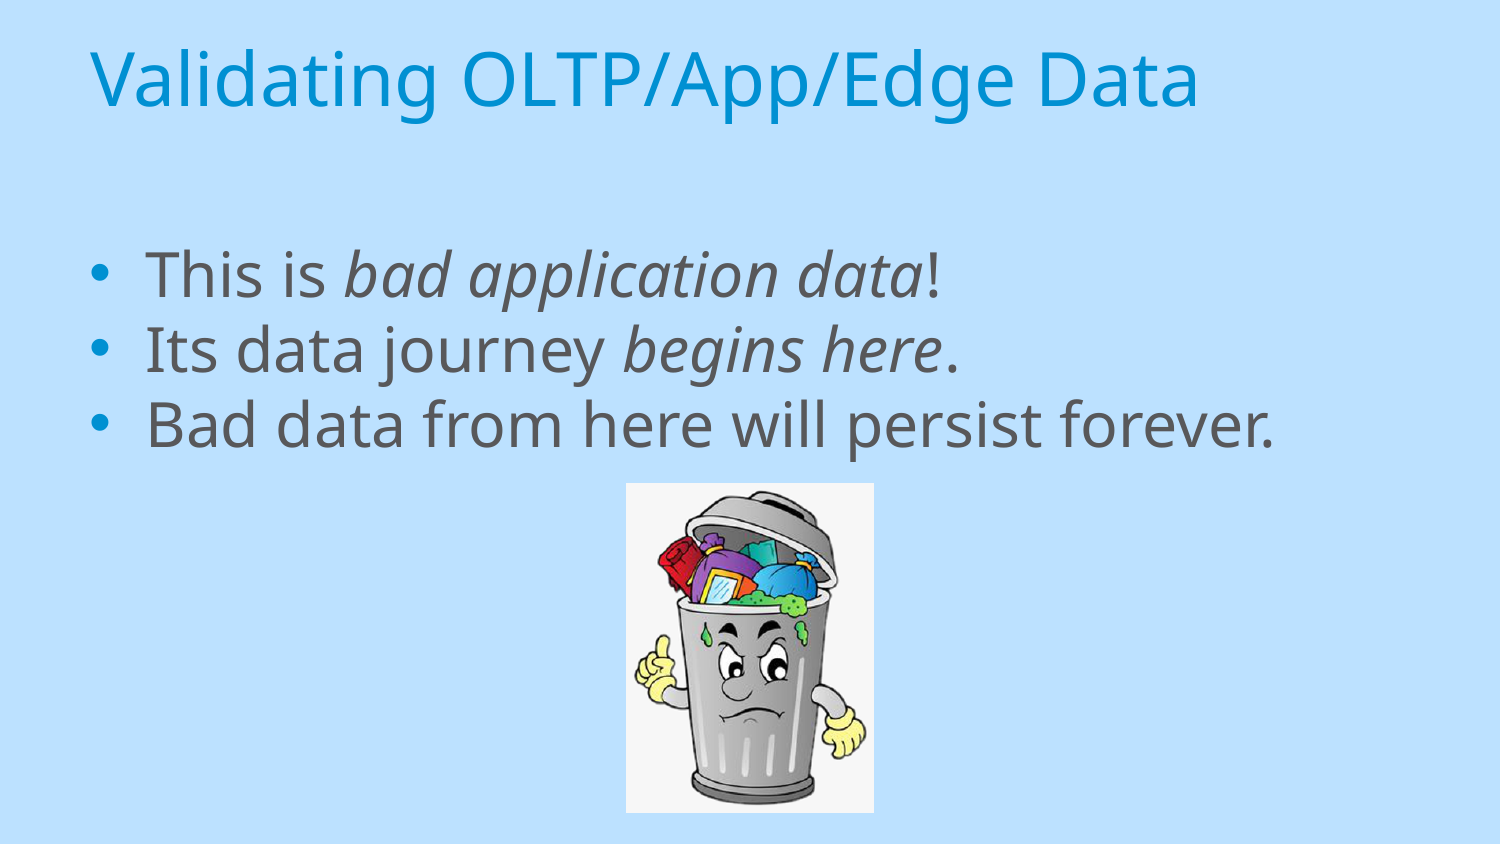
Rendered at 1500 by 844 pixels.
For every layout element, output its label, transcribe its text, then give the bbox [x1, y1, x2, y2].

title Validating OLTP/App/Edge Data [75, 41, 1425, 142]
picture [626, 482, 874, 814]
list This is bad application data! Its data journey begins here. Bad data from here will persist forever. [74, 227, 1427, 758]
